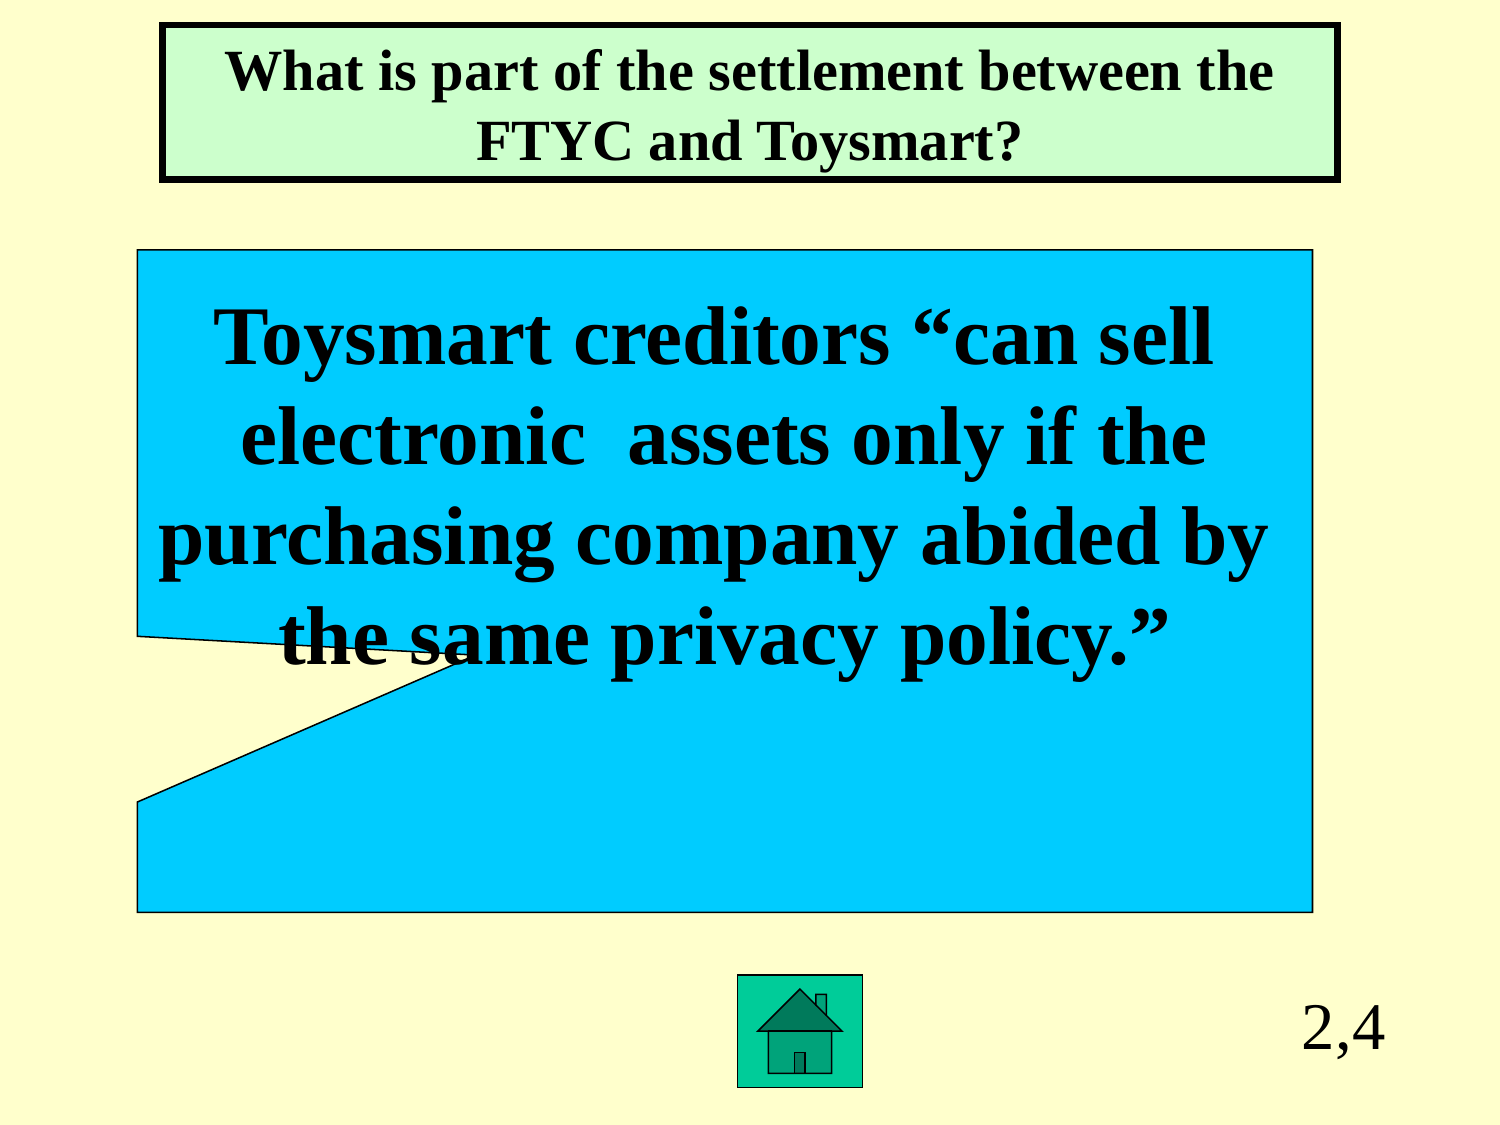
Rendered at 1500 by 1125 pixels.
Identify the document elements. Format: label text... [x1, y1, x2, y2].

text_box Toysmart creditors “can sell electronic assets only if the purchasing company abided by the same privacy policy.” [137, 249, 1313, 913]
subtitle 2,4 [1187, 974, 1500, 1125]
text_box [737, 975, 863, 1088]
text_box What is part of the settlement between the FTYC and Toysmart? [162, 24, 1338, 180]
